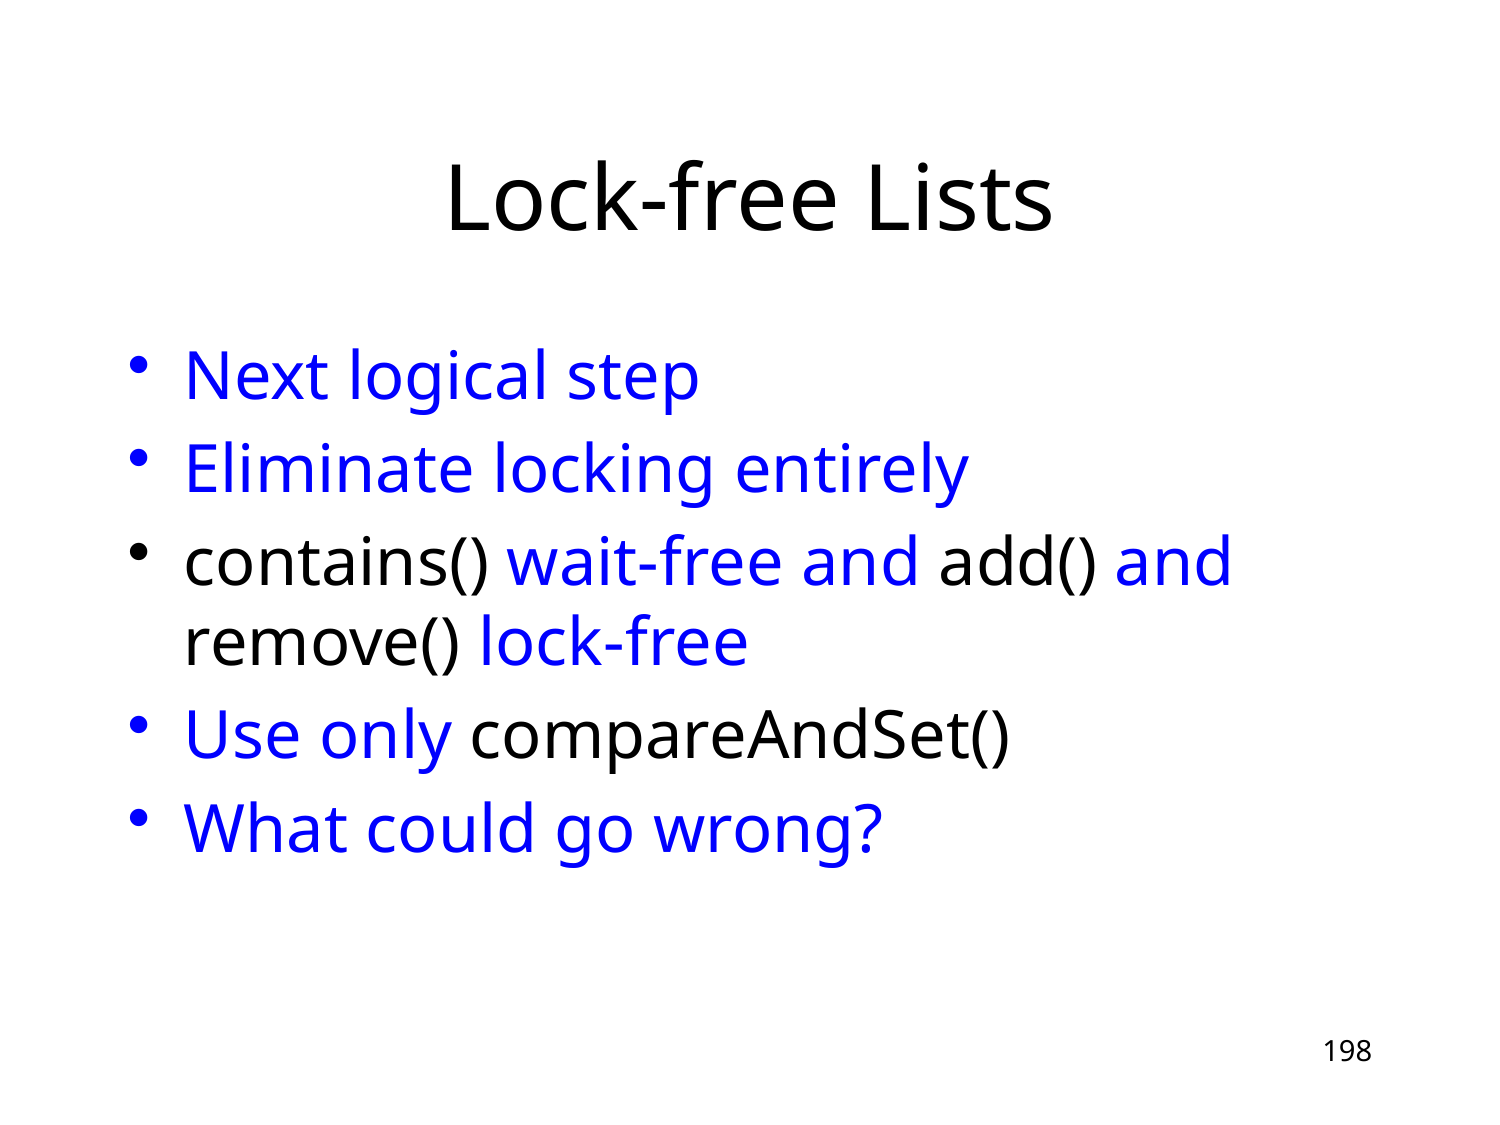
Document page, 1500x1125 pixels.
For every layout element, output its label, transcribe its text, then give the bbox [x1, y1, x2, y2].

slide_number 198 [1074, 1024, 1388, 1101]
title Lock-free Lists [112, 99, 1388, 288]
list Next logical step Eliminate locking entirely contains() wait-free and add() and remove() lock-free Use only compareAndSet() What could go wrong? [112, 324, 1388, 1000]
